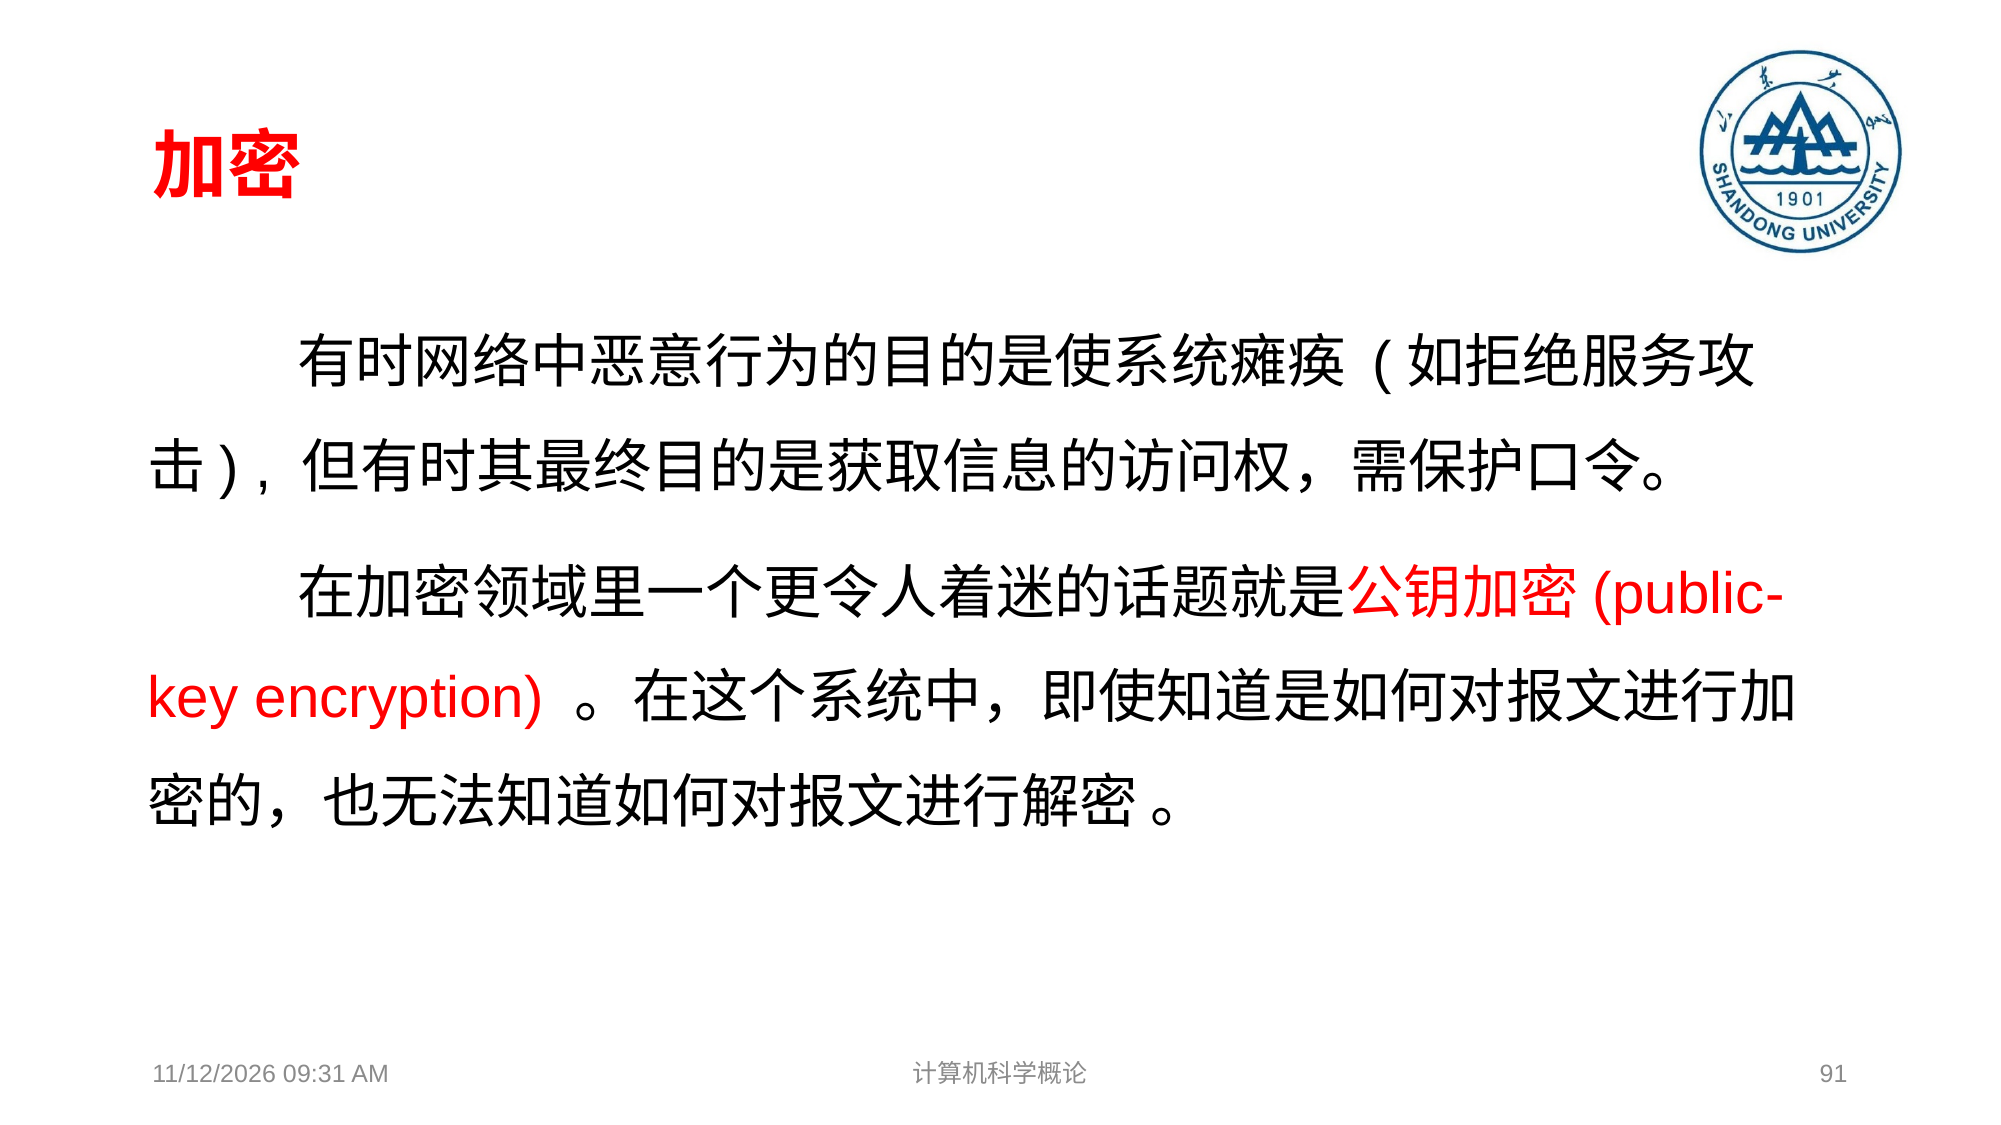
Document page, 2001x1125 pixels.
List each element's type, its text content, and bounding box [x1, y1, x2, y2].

footer 计算机科学概论 [662, 1042, 1338, 1103]
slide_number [137, 1042, 588, 1103]
title 加密 [137, 59, 1863, 278]
slide_number 91 [1412, 1042, 1863, 1103]
list 有时网络中恶意行为的目的是使系统瘫痪 (如拒绝服务攻击) , 但有时其最终目的是获取信息的访问权，需保护口令。 在加密领域里一个更令人着迷的话题就是公钥加密(public-key encryption) 。在这个系统中，即使知道是如何对报文进行加密的，也无法知道如何对报文进行解密 。 [132, 282, 1836, 958]
picture [1689, 30, 1922, 263]
